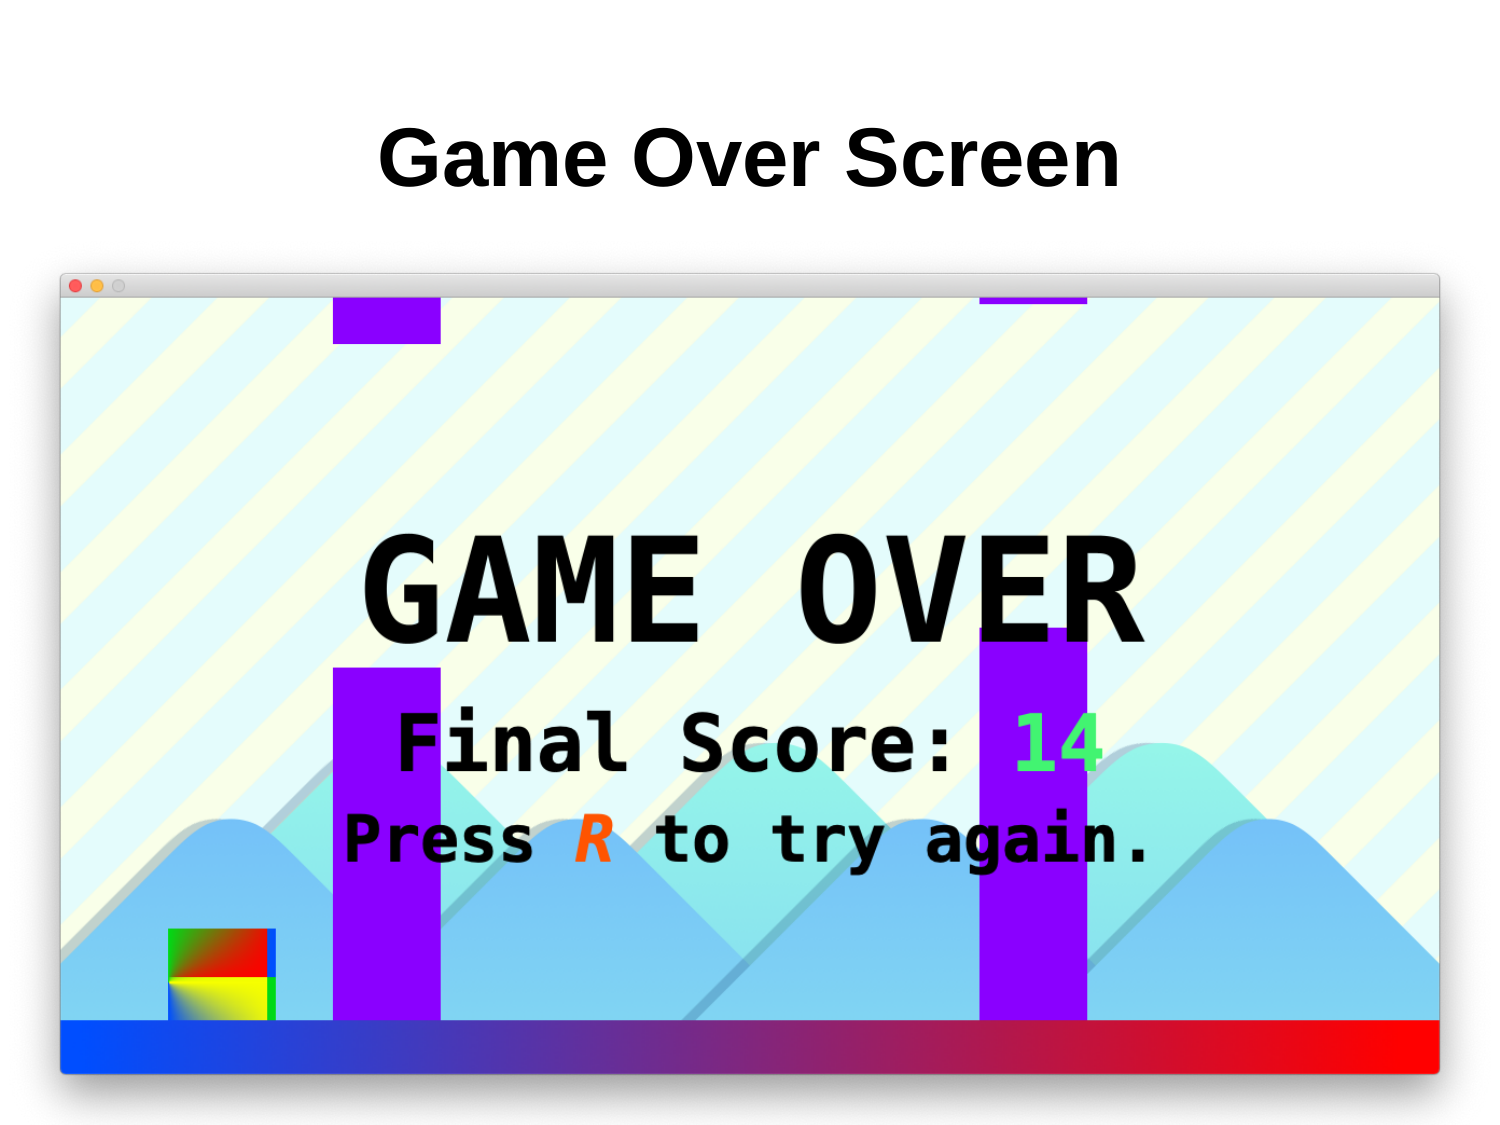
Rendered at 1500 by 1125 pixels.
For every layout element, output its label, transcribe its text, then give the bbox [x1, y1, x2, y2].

picture [0, 232, 1500, 1125]
title Game Over Screen [111, 58, 1388, 232]
